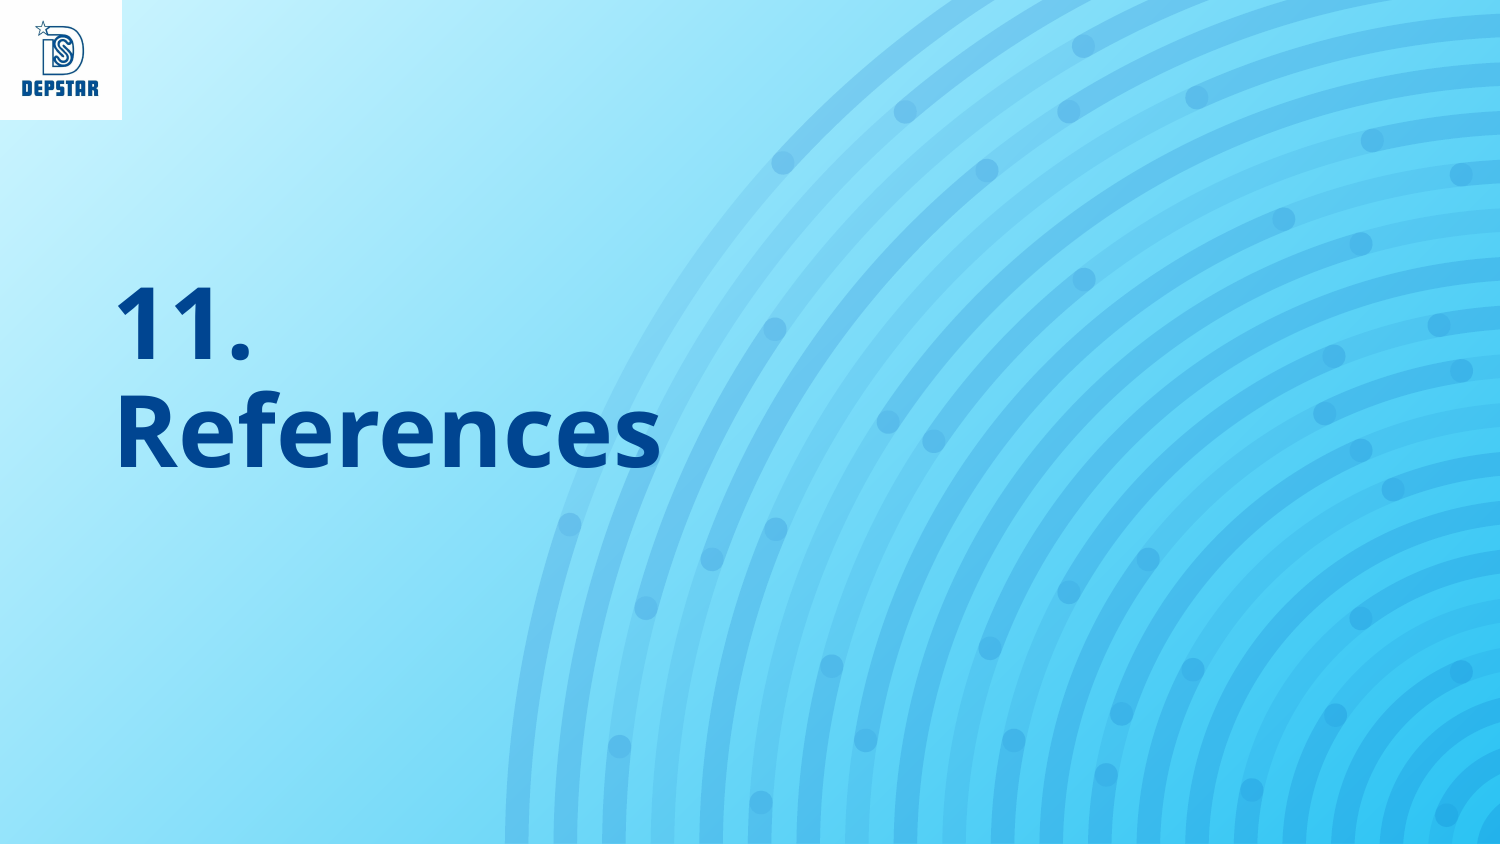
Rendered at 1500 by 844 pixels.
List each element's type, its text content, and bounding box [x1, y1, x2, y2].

title 11. References [112, 273, 1388, 489]
picture [0, 0, 122, 121]
